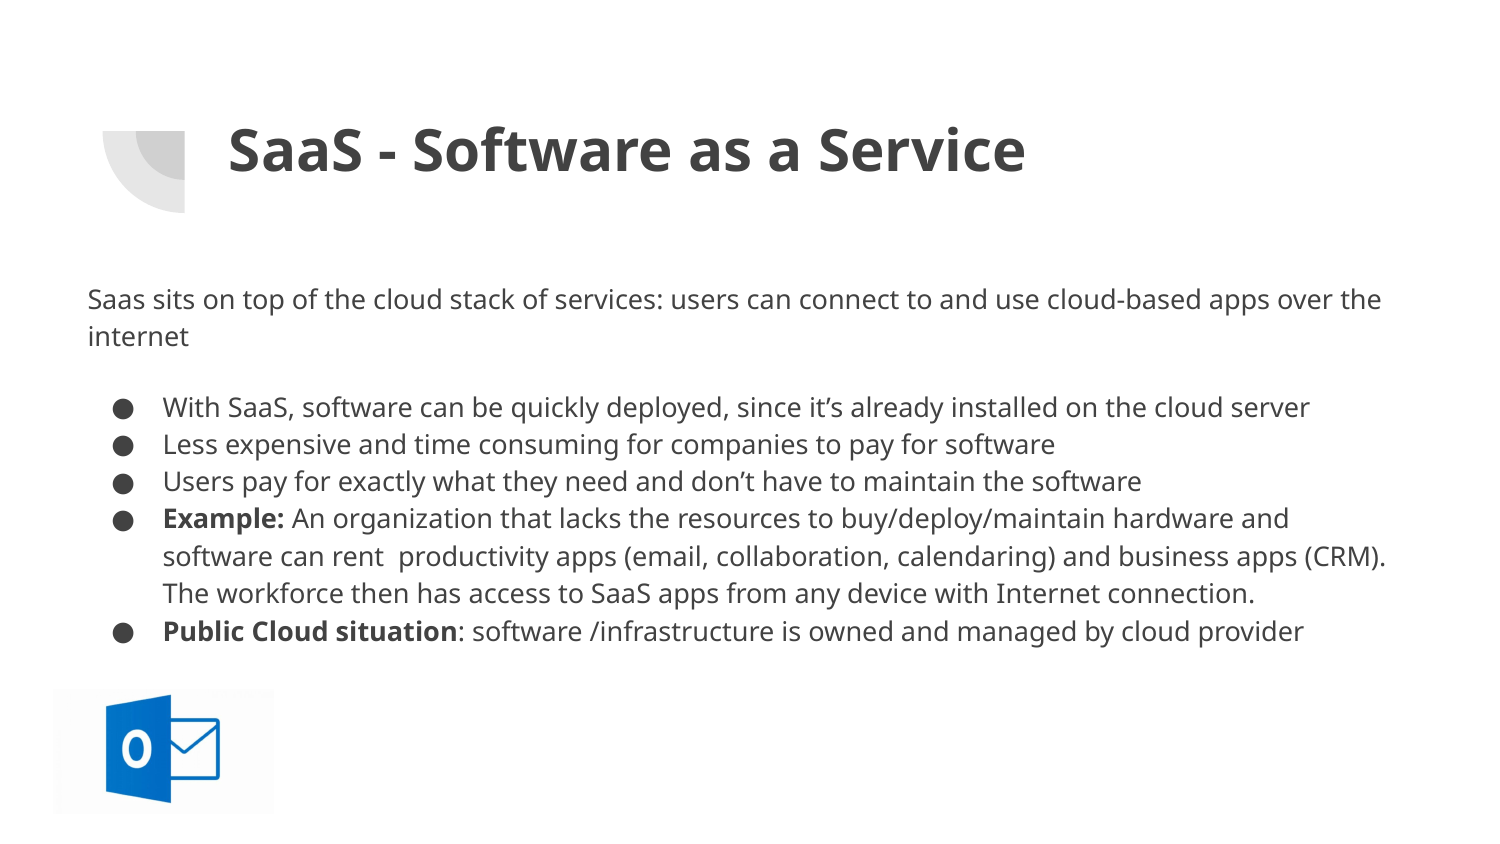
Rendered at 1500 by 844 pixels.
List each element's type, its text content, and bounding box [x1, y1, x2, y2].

list Saas sits on top of the cloud stack of services: users can connect to and use cloud-based apps over the internet With SaaS, software can be quickly deployed, since it’s already installed on the cloud server Less expensive and time consuming for companies to pay for software Users pay for exactly what they need and don’t have to maintain the software Example: An organization that lacks the resources to buy/deploy/maintain hardware and software can rent productivity apps (email, collaboration, calendaring) and business apps (CRM). The workforce then has access to SaaS apps from any device with Internet connection. Public Cloud situation: software /infrastructure is owned and managed by cloud provider [72, 262, 1410, 766]
title SaaS - Software as a Service [213, 98, 1368, 262]
picture [53, 689, 274, 814]
